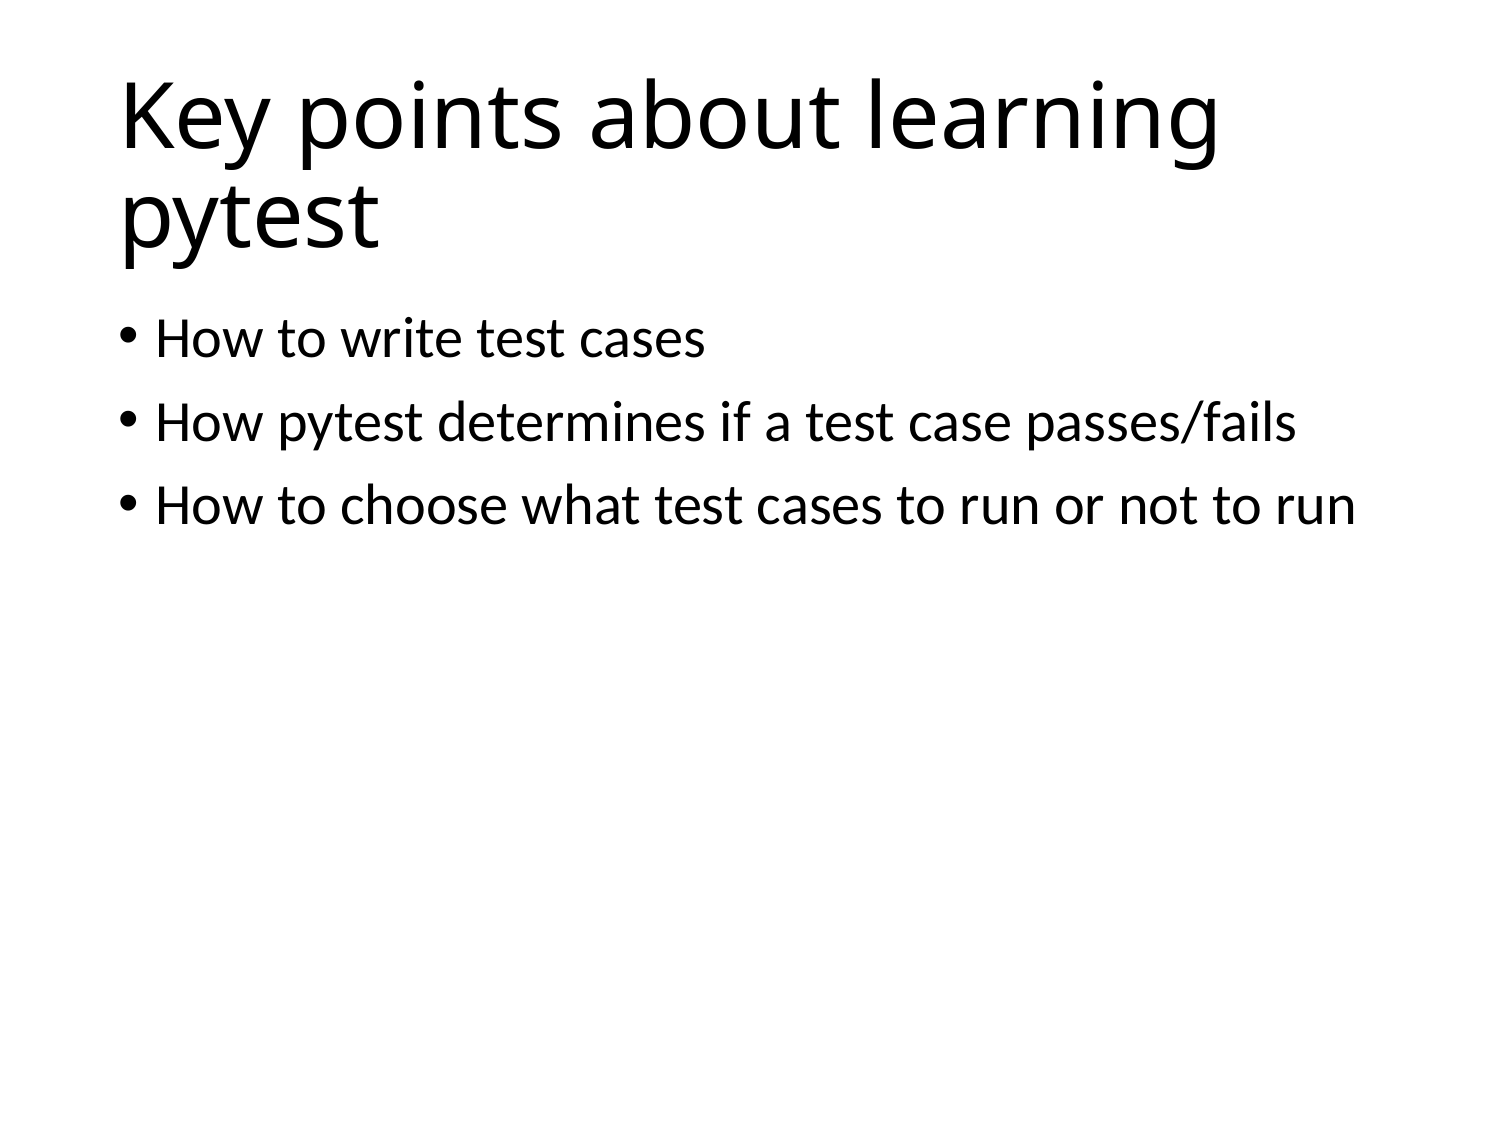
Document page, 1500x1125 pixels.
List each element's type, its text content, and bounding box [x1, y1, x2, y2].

list How to write test cases How pytest determines if a test case passes/fails How to choose what test cases to run or not to run [103, 299, 1397, 1014]
title Key points about learning pytest [103, 59, 1397, 278]
